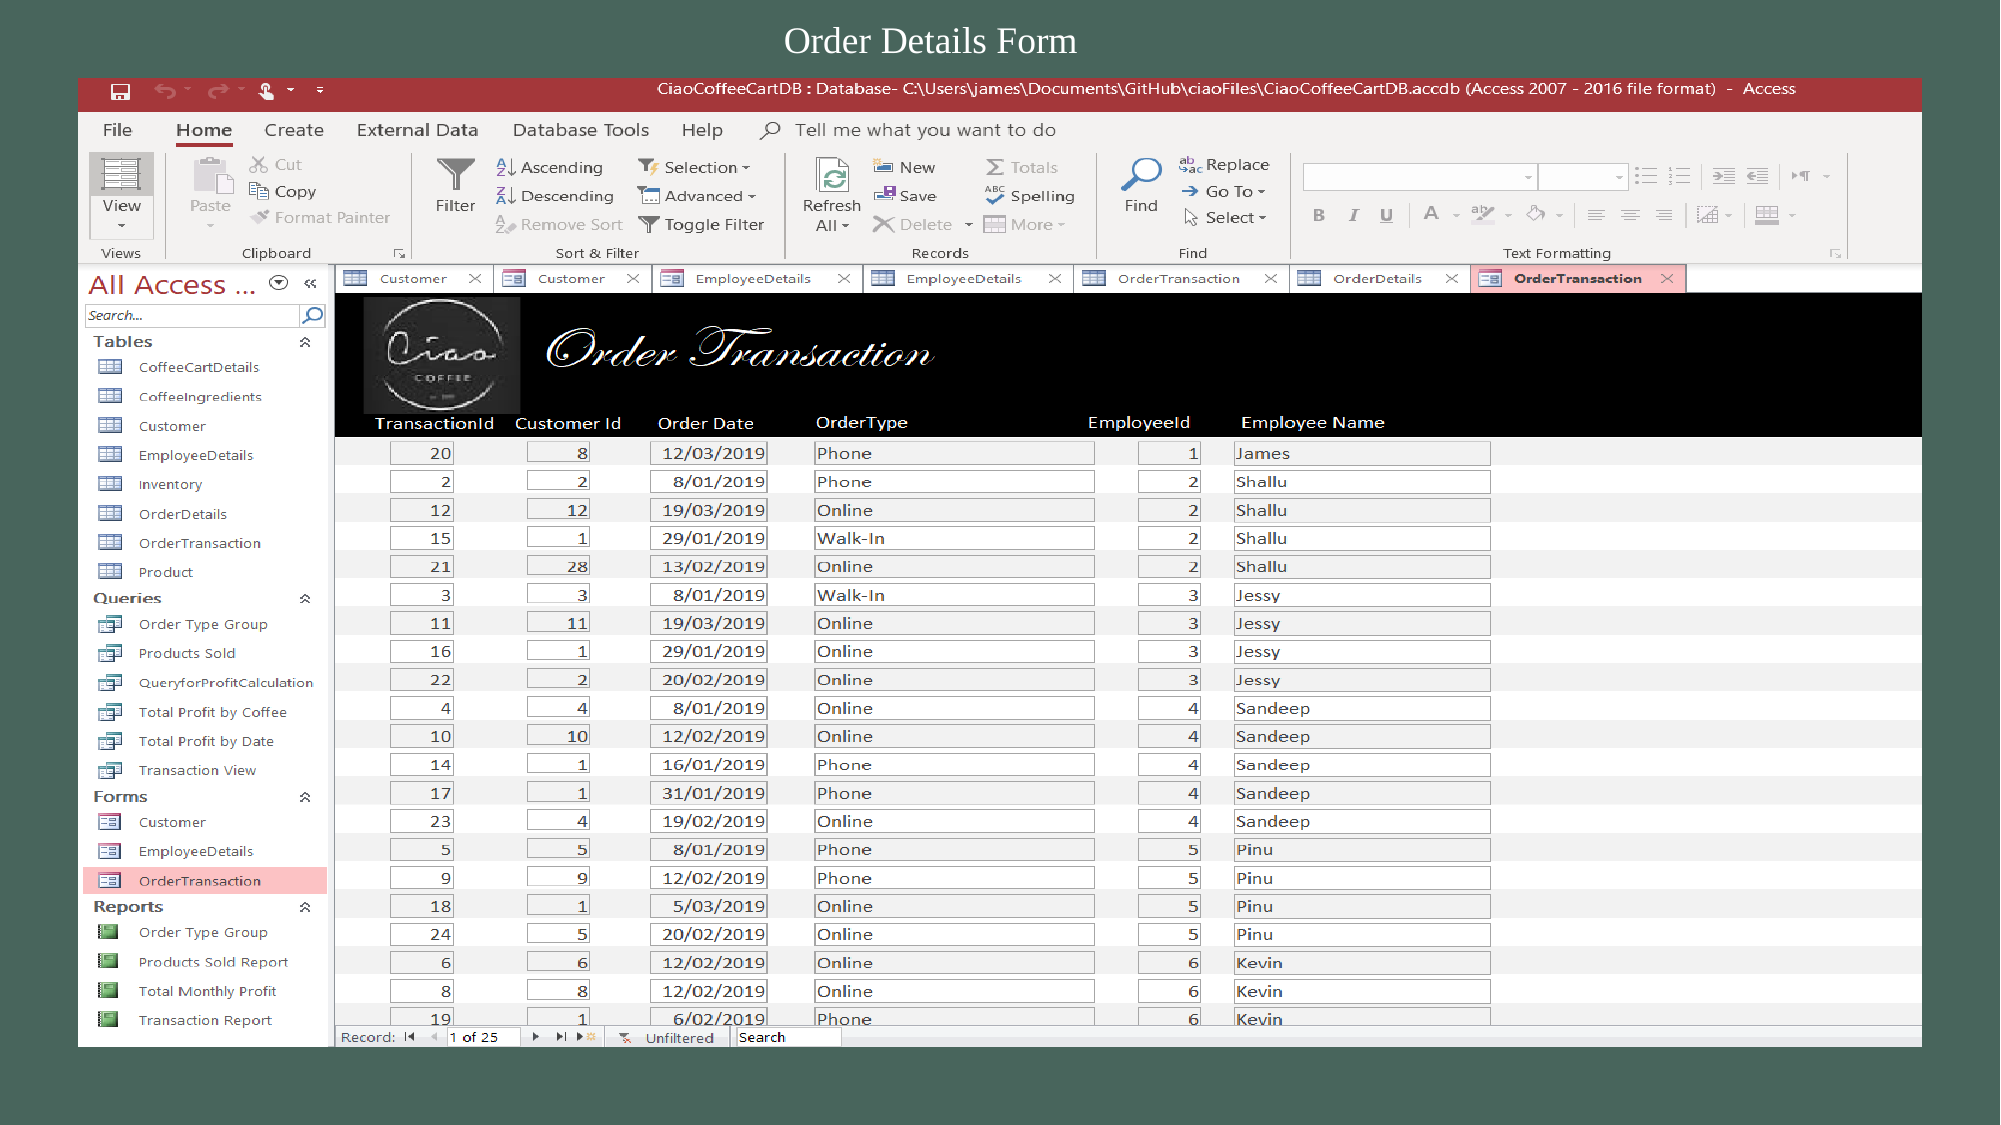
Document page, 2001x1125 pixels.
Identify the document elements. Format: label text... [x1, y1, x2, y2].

text_box [0, 0, 2000, 1125]
picture [78, 78, 1922, 1047]
text_box Order Details Form [768, 9, 1093, 69]
